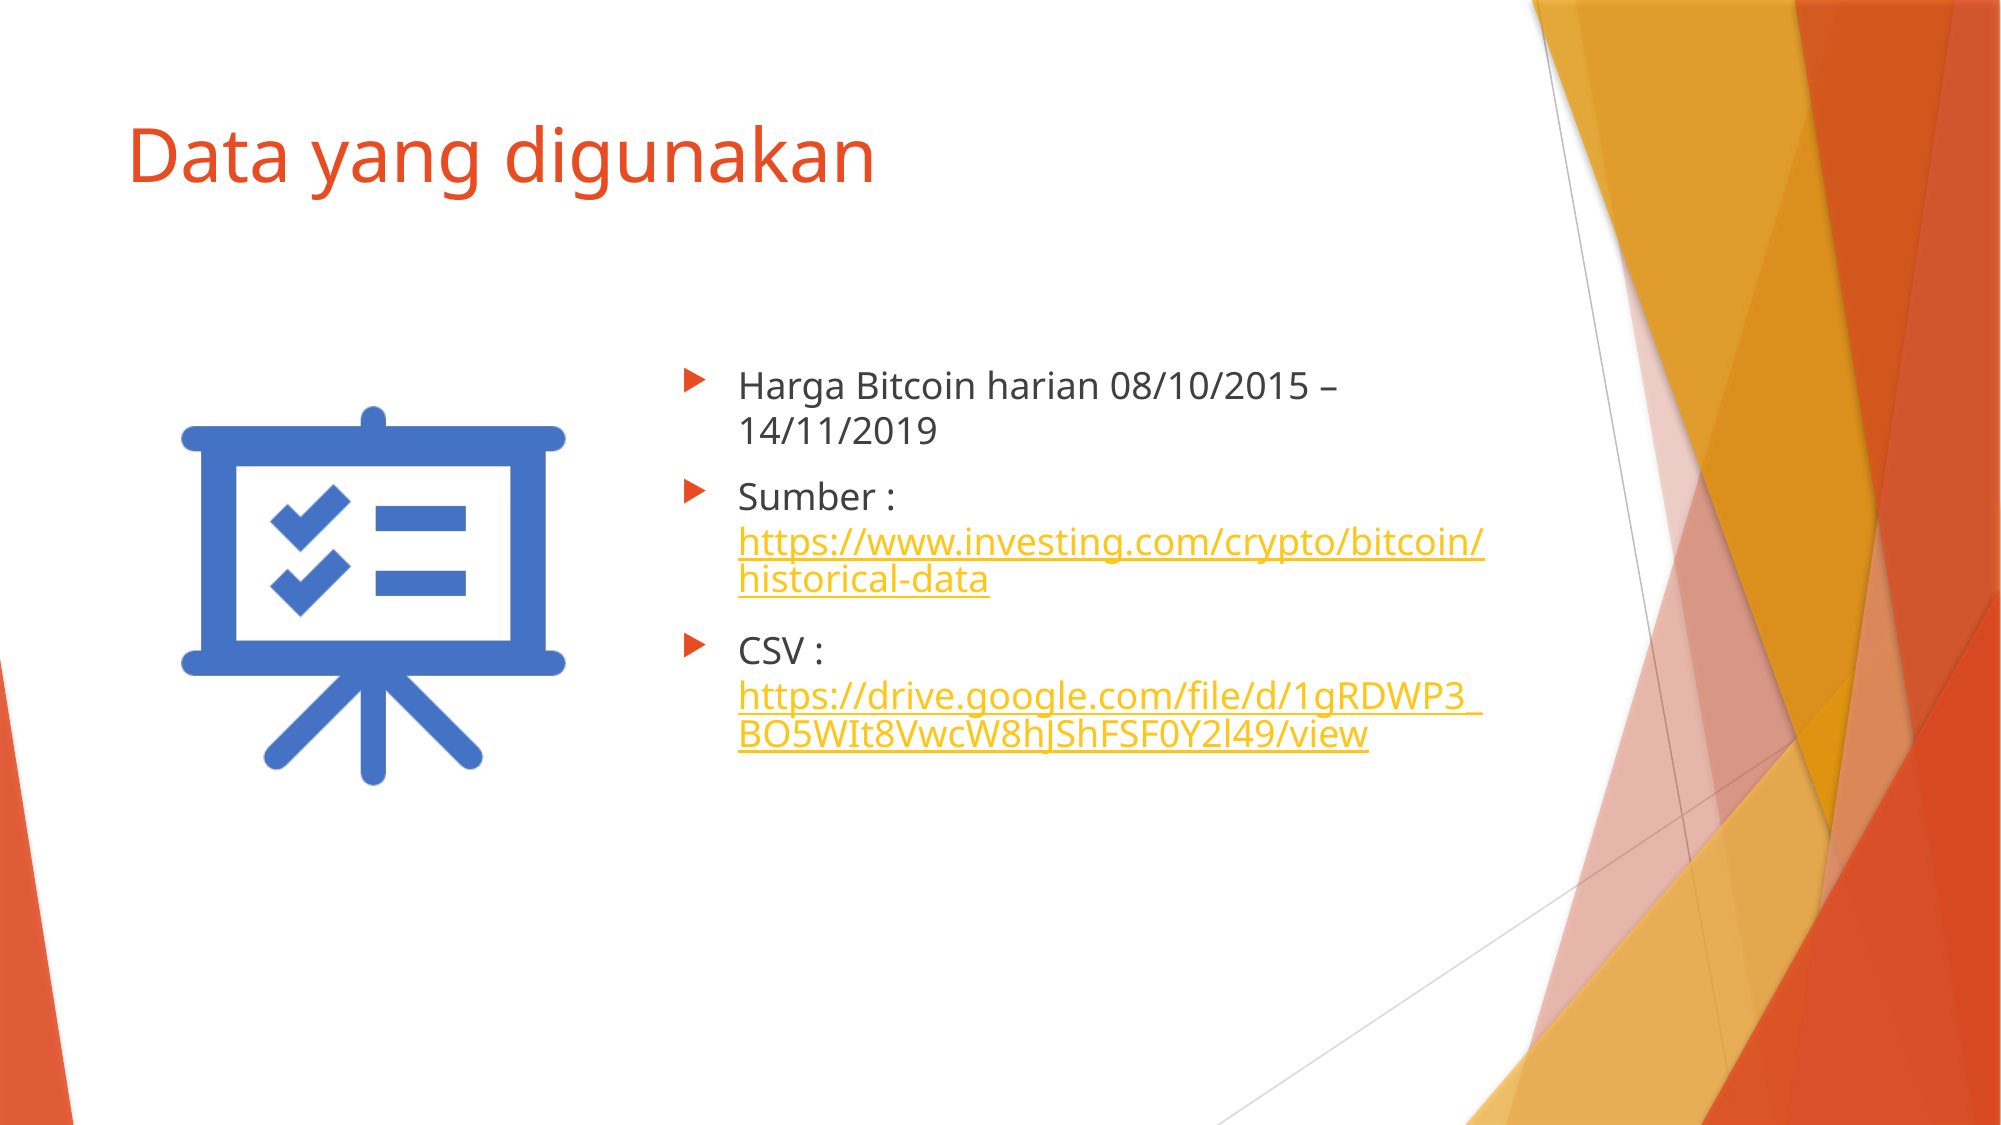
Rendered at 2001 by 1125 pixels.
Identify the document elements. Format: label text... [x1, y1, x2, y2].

picture [133, 353, 613, 833]
list Harga Bitcoin harian 08/10/2015 – 14/11/2019 Sumber : https://www.investing.com/crypto/bitcoin/historical-data CSV : https://drive.google.com/file/d/1gRDWP3_BO5WIt8VwcW8hJShFSF0Y2l49/view [666, 354, 1521, 992]
title Data yang digunakan [111, 99, 1522, 317]
